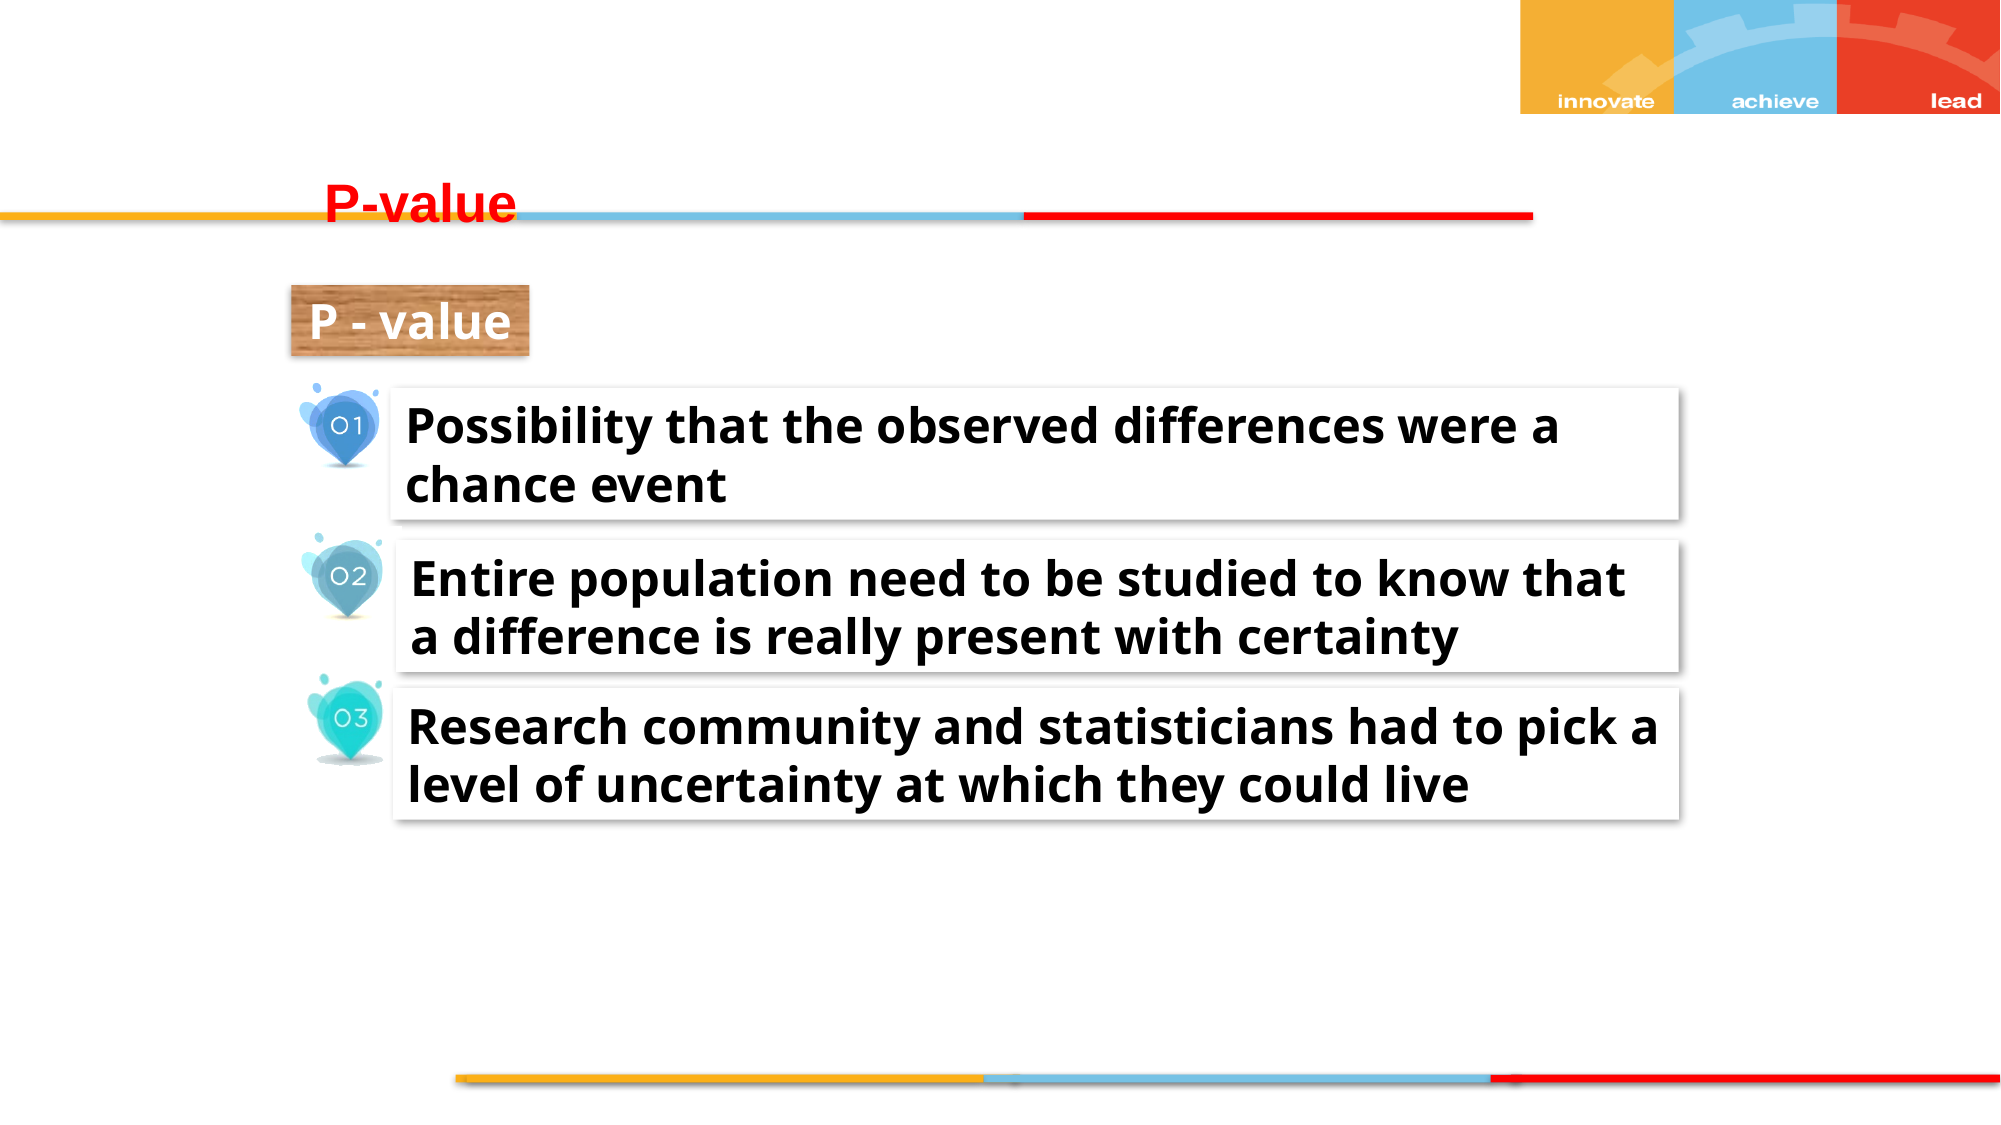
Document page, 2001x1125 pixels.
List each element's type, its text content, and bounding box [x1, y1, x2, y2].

text_box Research community and statisticians had to pick a level of uncertainty at which they could live [393, 687, 1679, 820]
picture [284, 650, 414, 790]
picture [1520, 0, 2000, 114]
text_box P - value [291, 285, 530, 356]
text_box Entire population need to be studied to know that a difference is really present with certainty [396, 540, 1679, 672]
picture [268, 369, 417, 481]
text_box Possibility that the observed differences were a chance event [390, 387, 1679, 520]
picture [282, 526, 403, 627]
title P-value [309, 148, 1660, 222]
